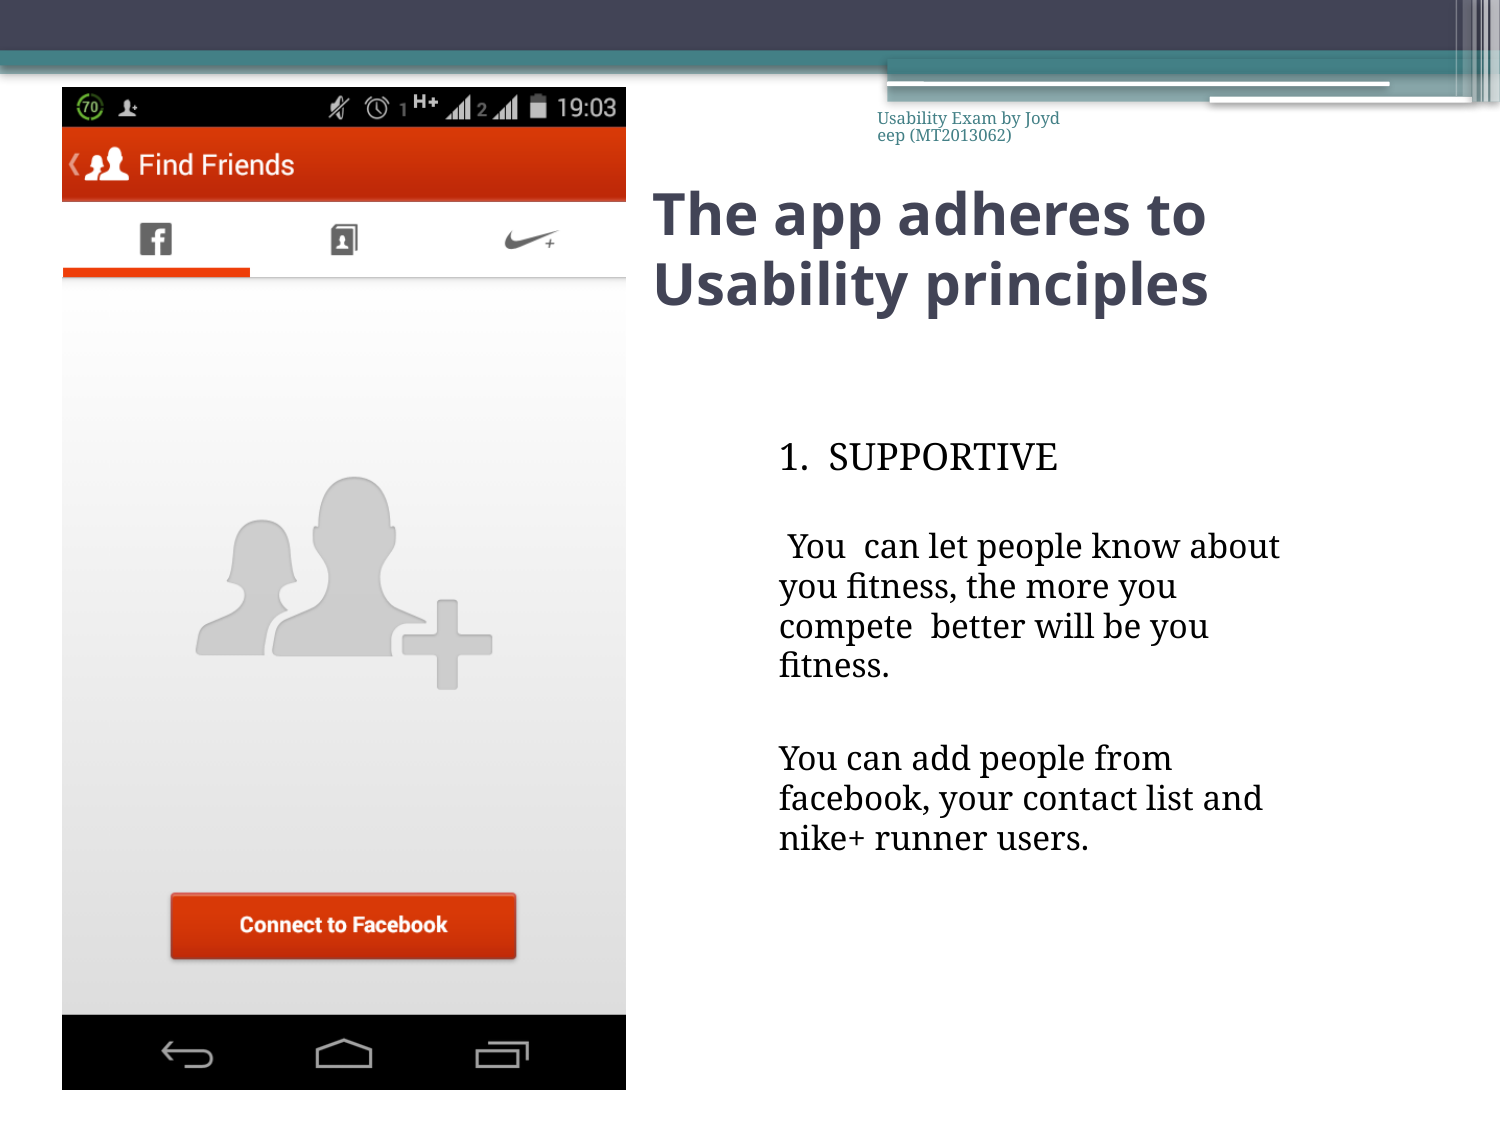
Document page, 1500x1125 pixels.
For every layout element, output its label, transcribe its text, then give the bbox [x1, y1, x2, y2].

footer Usability Exam by Joydeep (MT2013062) [862, 100, 1080, 176]
title The app adheres to Usability principles [637, 180, 1463, 325]
list 1. SUPPORTIVE You can let people know about you fitness, the more you compete better will be you fitness. You can add people from facebook, your contact list and nike+ runner users. [762, 425, 1318, 1125]
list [62, 87, 627, 1090]
